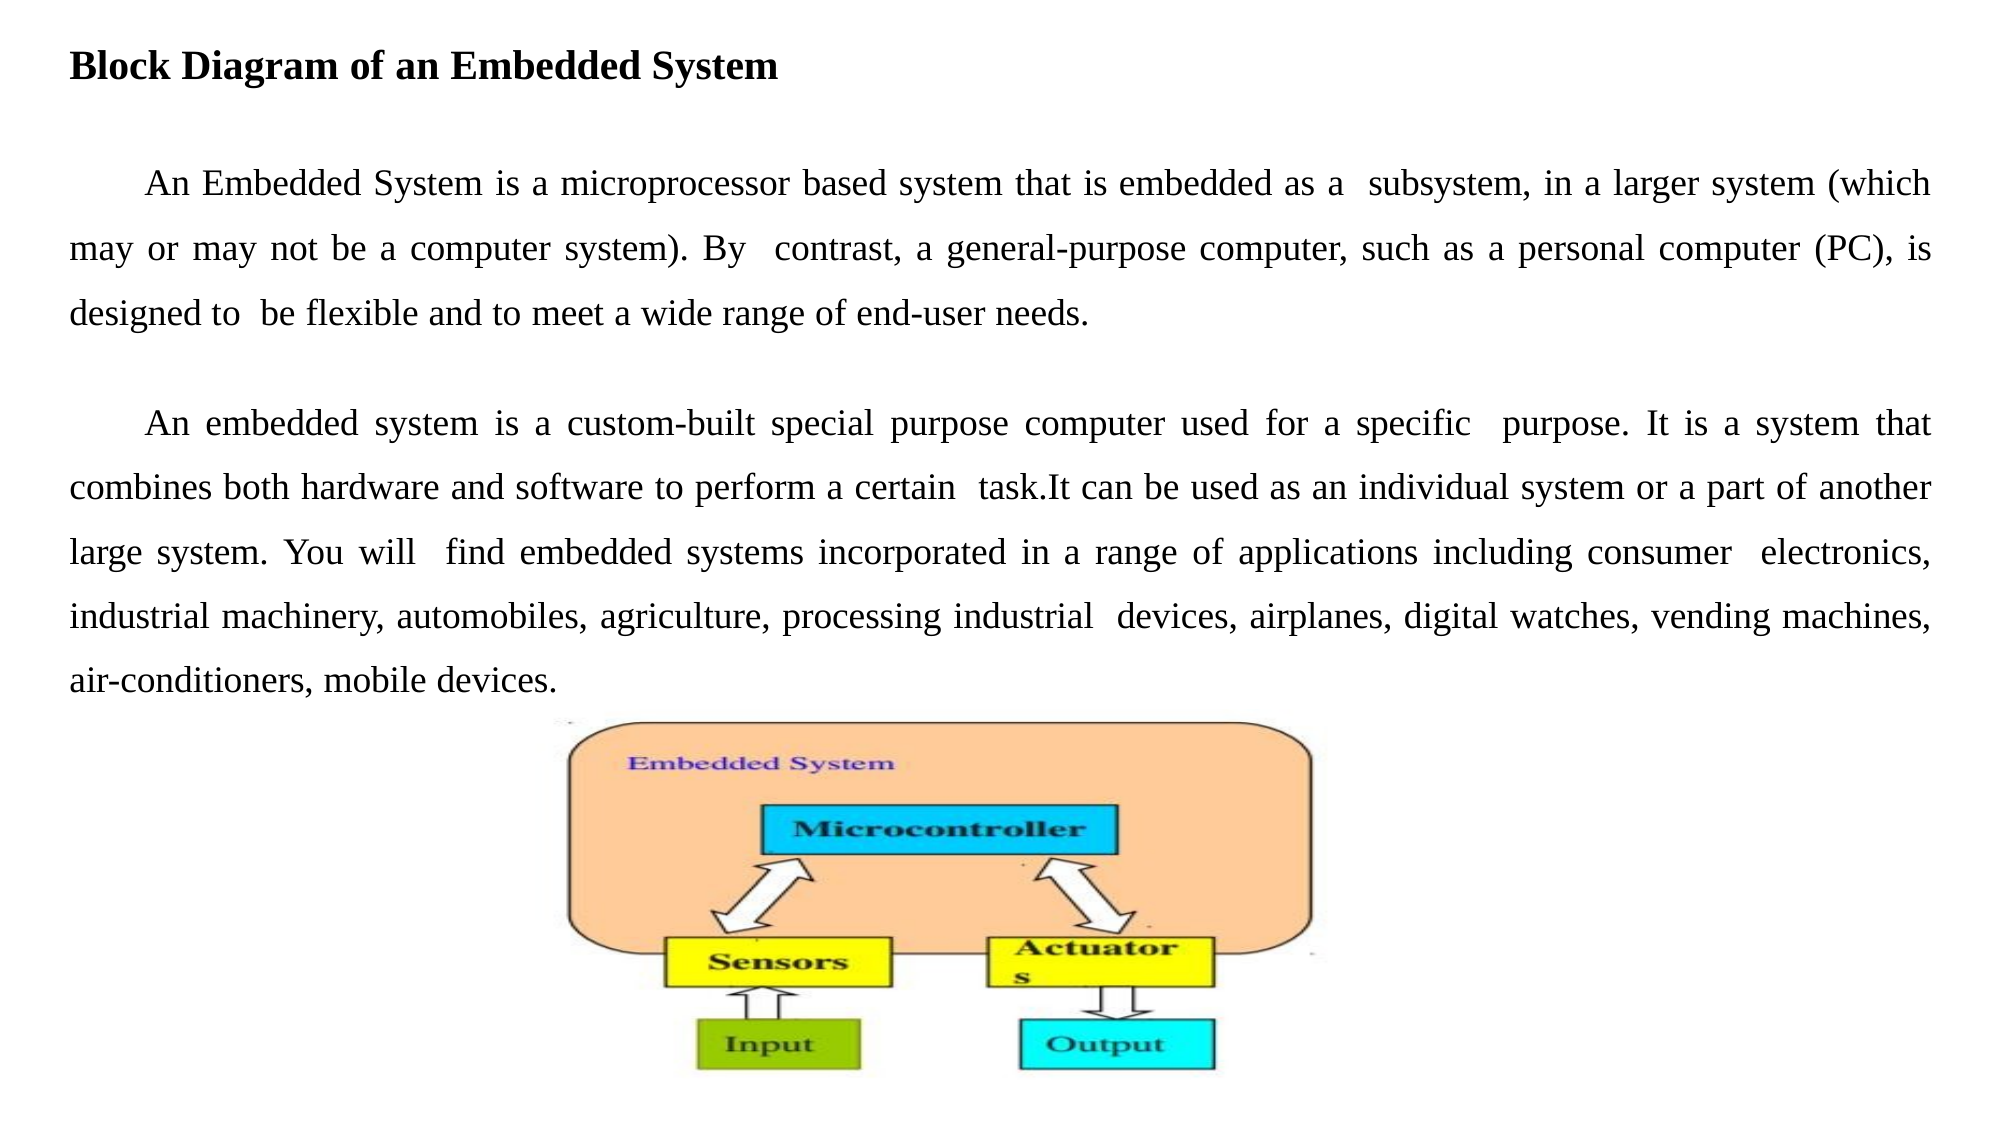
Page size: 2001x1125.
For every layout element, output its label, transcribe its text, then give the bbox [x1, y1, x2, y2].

picture [434, 709, 1461, 1095]
text_box Block Diagram of an Embedded System An Embedded System is a microprocessor based system that is embedded as a subsystem, in a larger system (which may or may not be a computer system). By contrast, a general-purpose computer, such as a personal computer (PC), is designed to be flexible and to meet a wide range of end-user needs. An embedded system is a custom-built special purpose computer used for a specific purpose. It is a system that combines both hardware and software to perform a certain task.It can be used as an individual system or a part of another large system. You will find embedded systems incorporated in a range of applications including consumer electronics, industrial machinery, automobiles, agriculture, processing industrial devices, airplanes, digital watches, vending machines, air-conditioners, mobile devices. [52, 30, 1948, 708]
